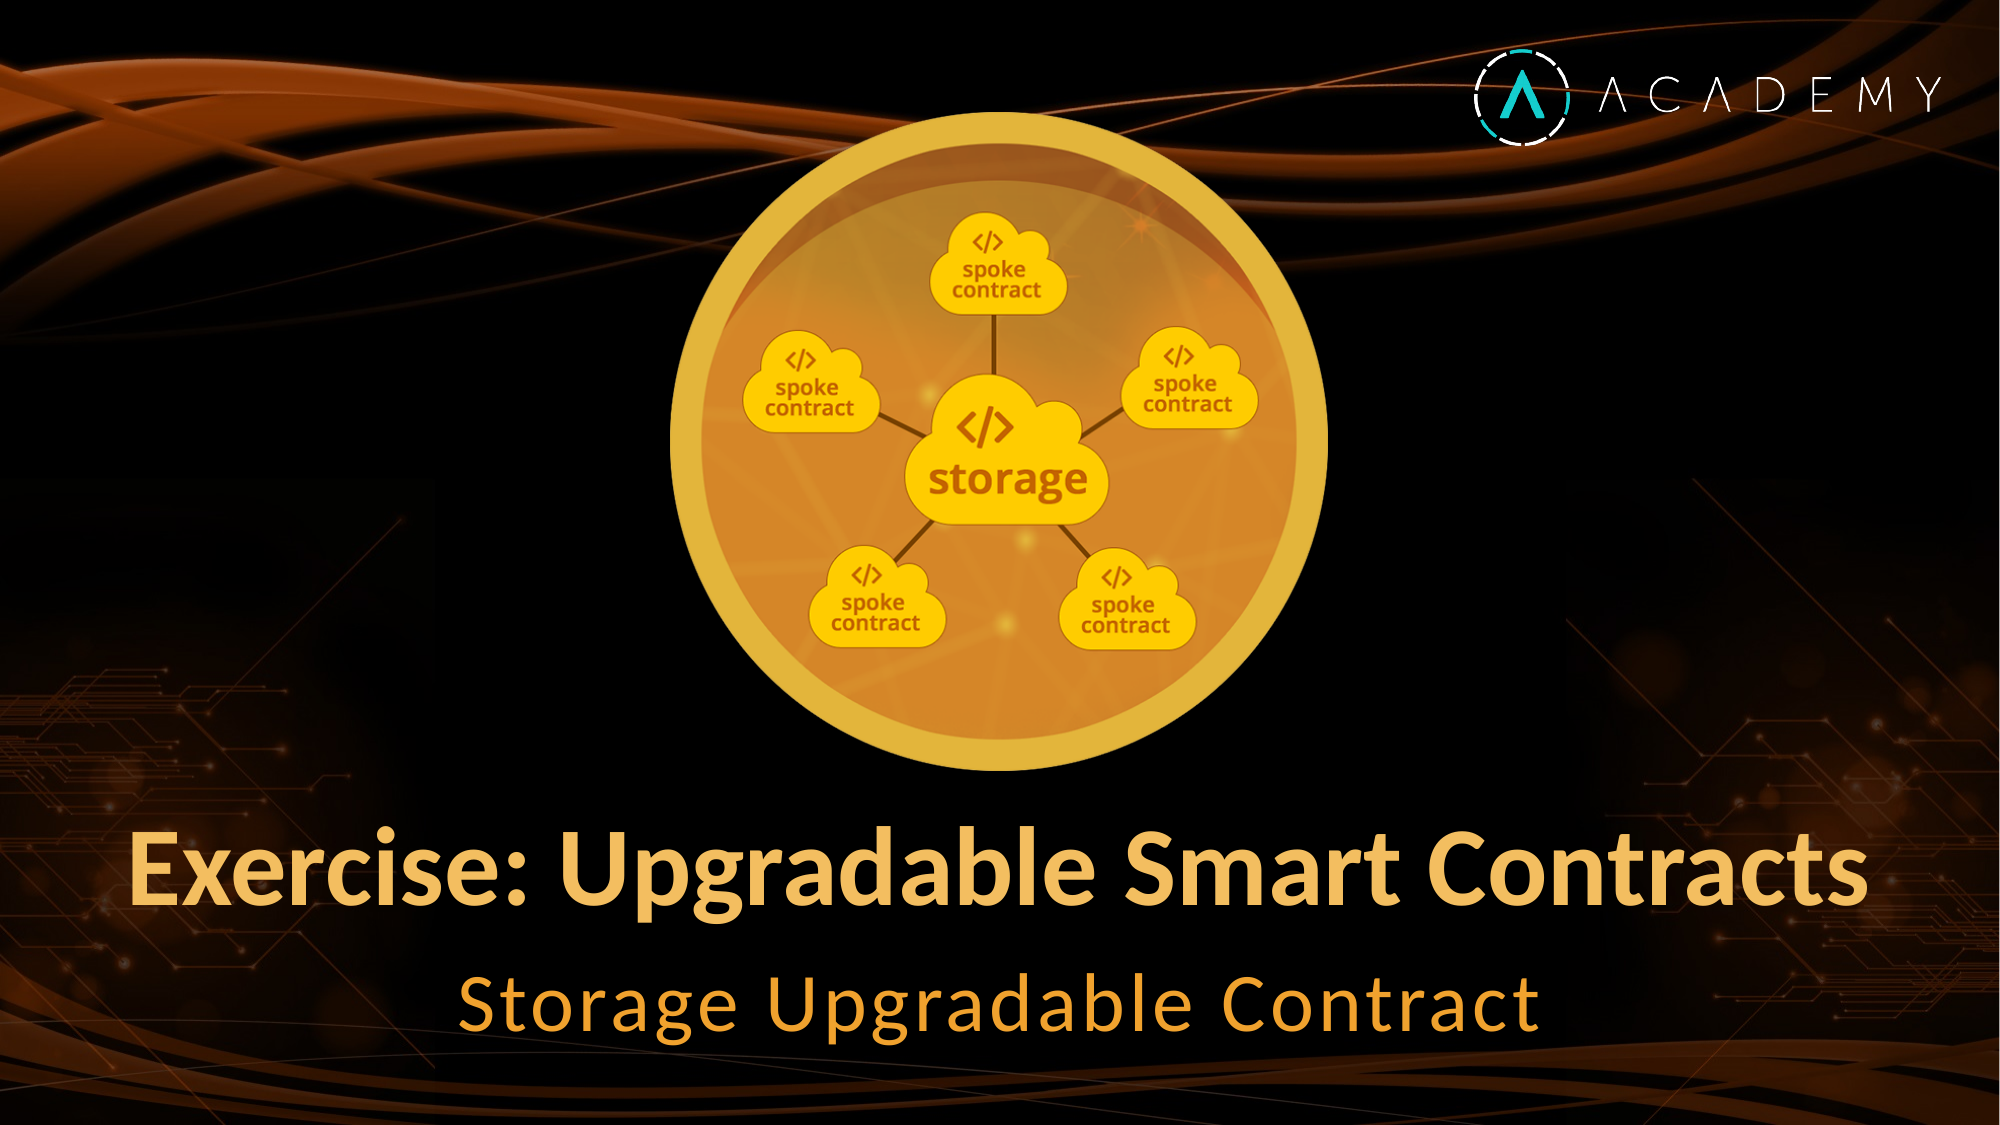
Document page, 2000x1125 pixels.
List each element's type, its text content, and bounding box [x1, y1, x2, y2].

picture [0, 0, 2000, 1125]
title Exercise: Upgradable Smart Contracts [111, 806, 1886, 935]
list Storage Upgradable Contract [99, 937, 1900, 1051]
